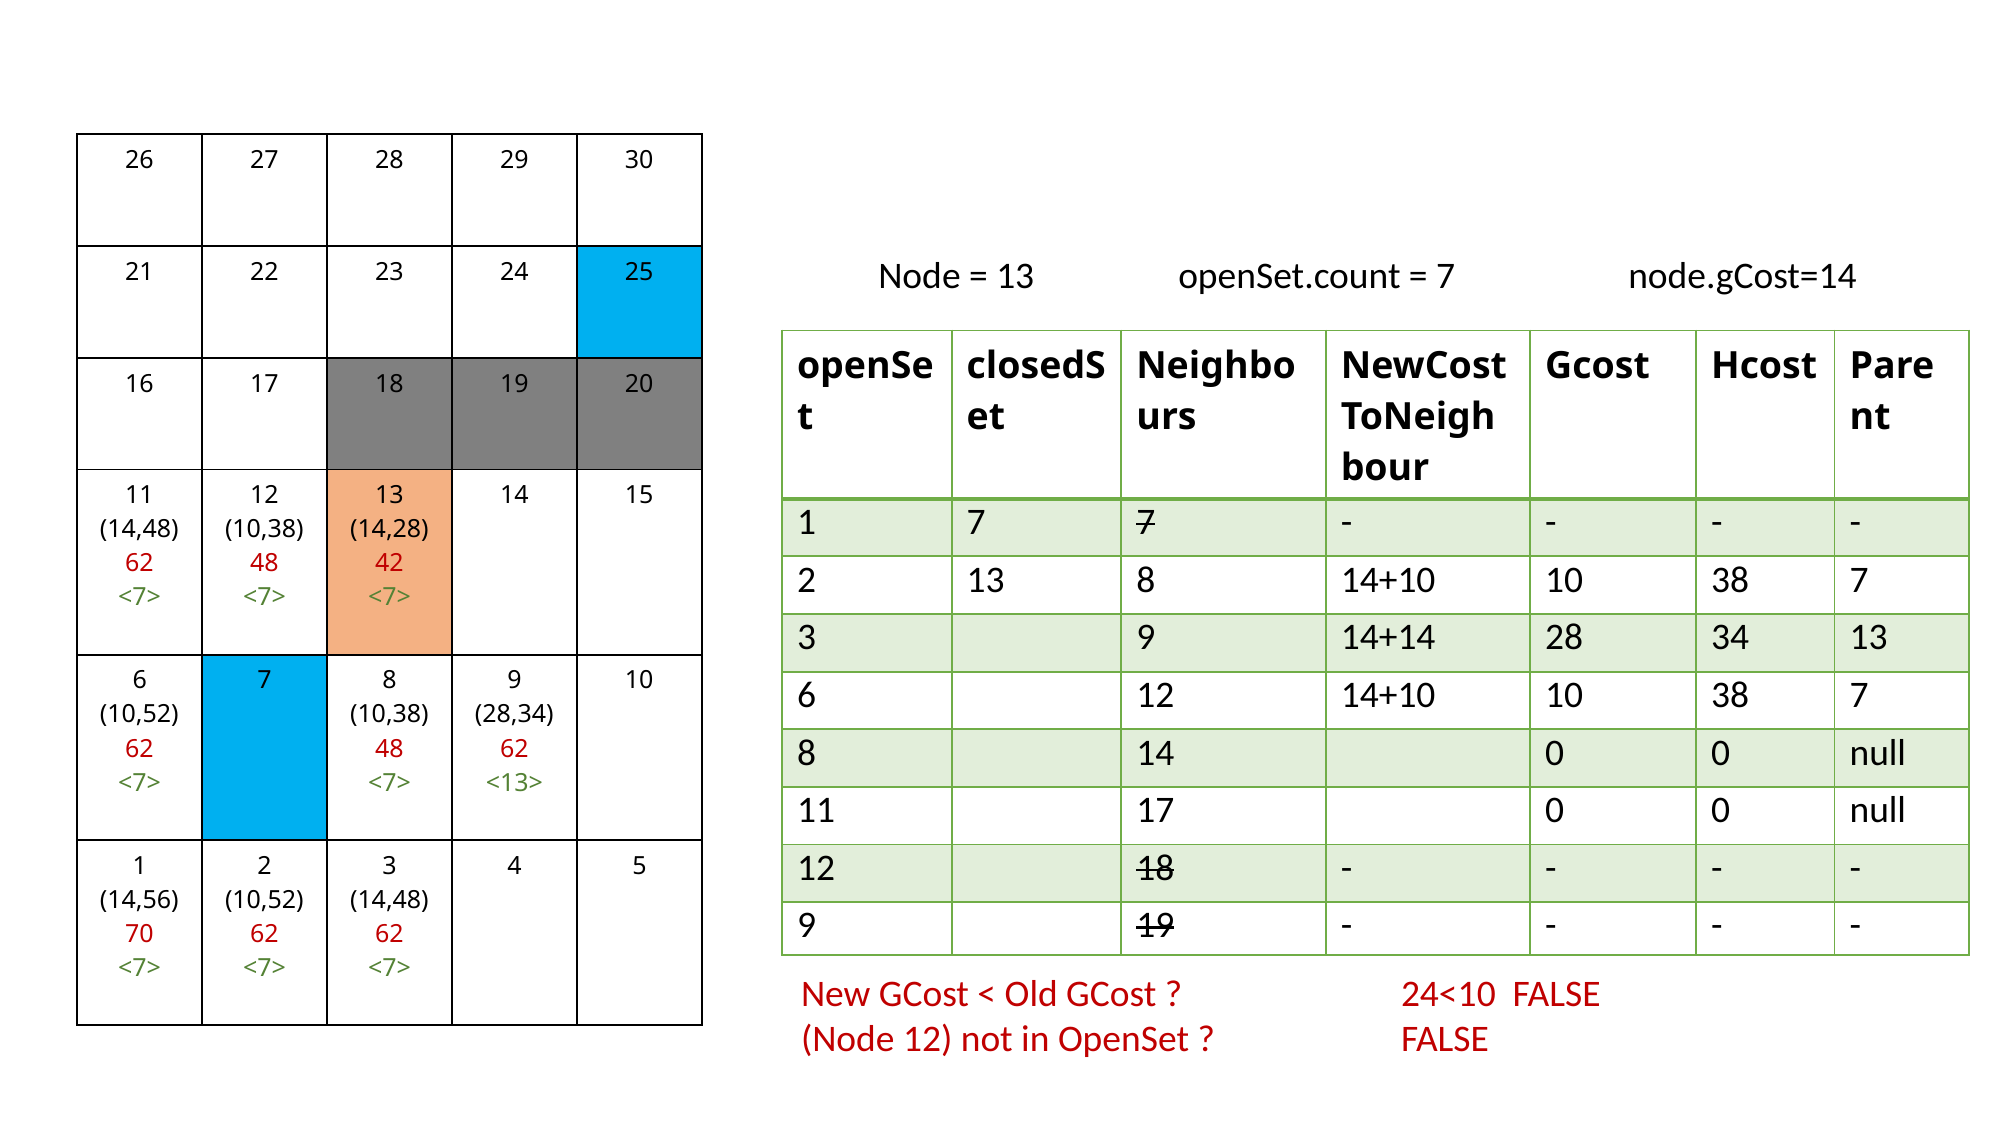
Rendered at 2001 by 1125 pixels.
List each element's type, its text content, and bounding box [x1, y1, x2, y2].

table_cell 7 [1122, 501, 1325, 555]
table_cell 18 [1122, 845, 1325, 901]
table_cell 14+14 [1327, 615, 1529, 671]
table_cell [953, 673, 1120, 728]
table_cell 17 [1122, 788, 1325, 844]
table_cell [953, 845, 1120, 901]
table_cell 9 [783, 903, 951, 954]
table_cell 13 [1835, 615, 1968, 671]
table_cell - [1327, 501, 1529, 555]
table_cell [953, 730, 1120, 786]
table_cell 2 [783, 557, 951, 613]
table_cell 38 [1697, 673, 1834, 728]
table_cell 11 [783, 788, 951, 844]
table_cell - [1835, 845, 1968, 901]
table_cell 0 [1531, 788, 1695, 844]
table_cell [953, 788, 1120, 844]
table_cell - [1327, 903, 1529, 954]
table_cell 21 [78, 247, 201, 357]
table_cell 8 [1122, 557, 1325, 613]
table_cell 2 (10,52) 62 <7> [203, 841, 326, 1024]
table_header 28 [328, 135, 451, 245]
table_cell 10 [1531, 557, 1695, 613]
table_cell 13 [953, 557, 1120, 613]
table_cell 38 [1697, 557, 1834, 613]
table_cell 18 [328, 359, 451, 469]
table_cell [953, 615, 1120, 671]
table_cell 5 [578, 841, 701, 1024]
table_cell 8 [783, 730, 951, 786]
table_cell 12 [1122, 673, 1325, 728]
table_cell - [1835, 501, 1968, 555]
table_cell - [1835, 903, 1968, 954]
table_cell 12 [783, 845, 951, 901]
table_cell 0 [1531, 730, 1695, 786]
text_box New GCost < Old GCost ? 24<10 FALSE (Node 12) not in OpenSet ? FALSE [786, 961, 1616, 1125]
table_cell 13 (14,28) 42 <7> [328, 470, 451, 654]
table_cell - [1327, 845, 1529, 901]
table_cell [1327, 730, 1529, 786]
table_header Hcost [1697, 331, 1834, 497]
table_cell 15 [578, 470, 701, 654]
table_cell - [1531, 501, 1695, 555]
table_cell - [1697, 903, 1834, 954]
table_cell 14+10 [1327, 557, 1529, 613]
table_cell null [1835, 730, 1968, 786]
table_cell 34 [1697, 615, 1834, 671]
text_box Node = 13 openSet.count = 7 node.gCost=14 [863, 243, 1881, 304]
table_cell 14 [1122, 730, 1325, 786]
table_header closedSet [953, 331, 1120, 497]
table_cell 6 [783, 673, 951, 728]
table_cell [953, 903, 1120, 954]
table_cell 16 [78, 359, 201, 469]
table_cell 14 [453, 470, 576, 654]
table_cell [1327, 788, 1529, 844]
table_cell 8 (10,38) 48 <7> [328, 656, 451, 839]
table_cell 7 [1835, 673, 1968, 728]
table_cell 3 [783, 615, 951, 671]
table_cell 4 [453, 841, 576, 1024]
table_cell 25 [578, 247, 701, 357]
table_cell 10 [578, 656, 701, 839]
table_header Gcost [1531, 331, 1695, 497]
table_header 26 [78, 135, 201, 245]
table_cell 28 [1531, 615, 1695, 671]
table_cell 7 [1835, 557, 1968, 613]
table_cell 3 (14,48) 62 <7> [328, 841, 451, 1024]
table_cell 24 [453, 247, 576, 357]
table_cell 6 (10,52) 62 <7> [78, 656, 201, 839]
table_cell 1 [783, 501, 951, 555]
table_cell 12 (10,38) 48 <7> [203, 470, 326, 654]
table_cell 17 [203, 359, 326, 469]
table_cell 20 [578, 359, 701, 469]
table_cell - [1531, 903, 1695, 954]
table_cell 1 (14,56) 70 <7> [78, 841, 201, 1024]
table_cell 23 [328, 247, 451, 357]
table_header 27 [203, 135, 326, 245]
table_cell 7 [203, 656, 326, 839]
table_header 30 [578, 135, 701, 245]
table_cell - [1697, 501, 1834, 555]
table_cell 14+10 [1327, 673, 1529, 728]
table_cell 7 [953, 501, 1120, 555]
table_cell 19 [1122, 903, 1325, 954]
table_header 29 [453, 135, 576, 245]
table_cell 19 [453, 359, 576, 469]
table_header Neighbours [1122, 331, 1325, 497]
table_cell 22 [203, 247, 326, 357]
table_cell - [1697, 845, 1834, 901]
table_cell 0 [1697, 730, 1834, 786]
table_cell 10 [1531, 673, 1695, 728]
table_header openSet [783, 331, 951, 497]
table_header Parent [1835, 331, 1968, 497]
table_cell 9 [1122, 615, 1325, 671]
table_cell 0 [1697, 788, 1834, 844]
table_cell null [1835, 788, 1968, 844]
table_cell 11 (14,48) 62 <7> [78, 470, 201, 654]
table_cell 9 (28,34) 62 <13> [453, 656, 576, 839]
table_header NewCostToNeighbour [1327, 331, 1529, 497]
table_cell - [1531, 845, 1695, 901]
